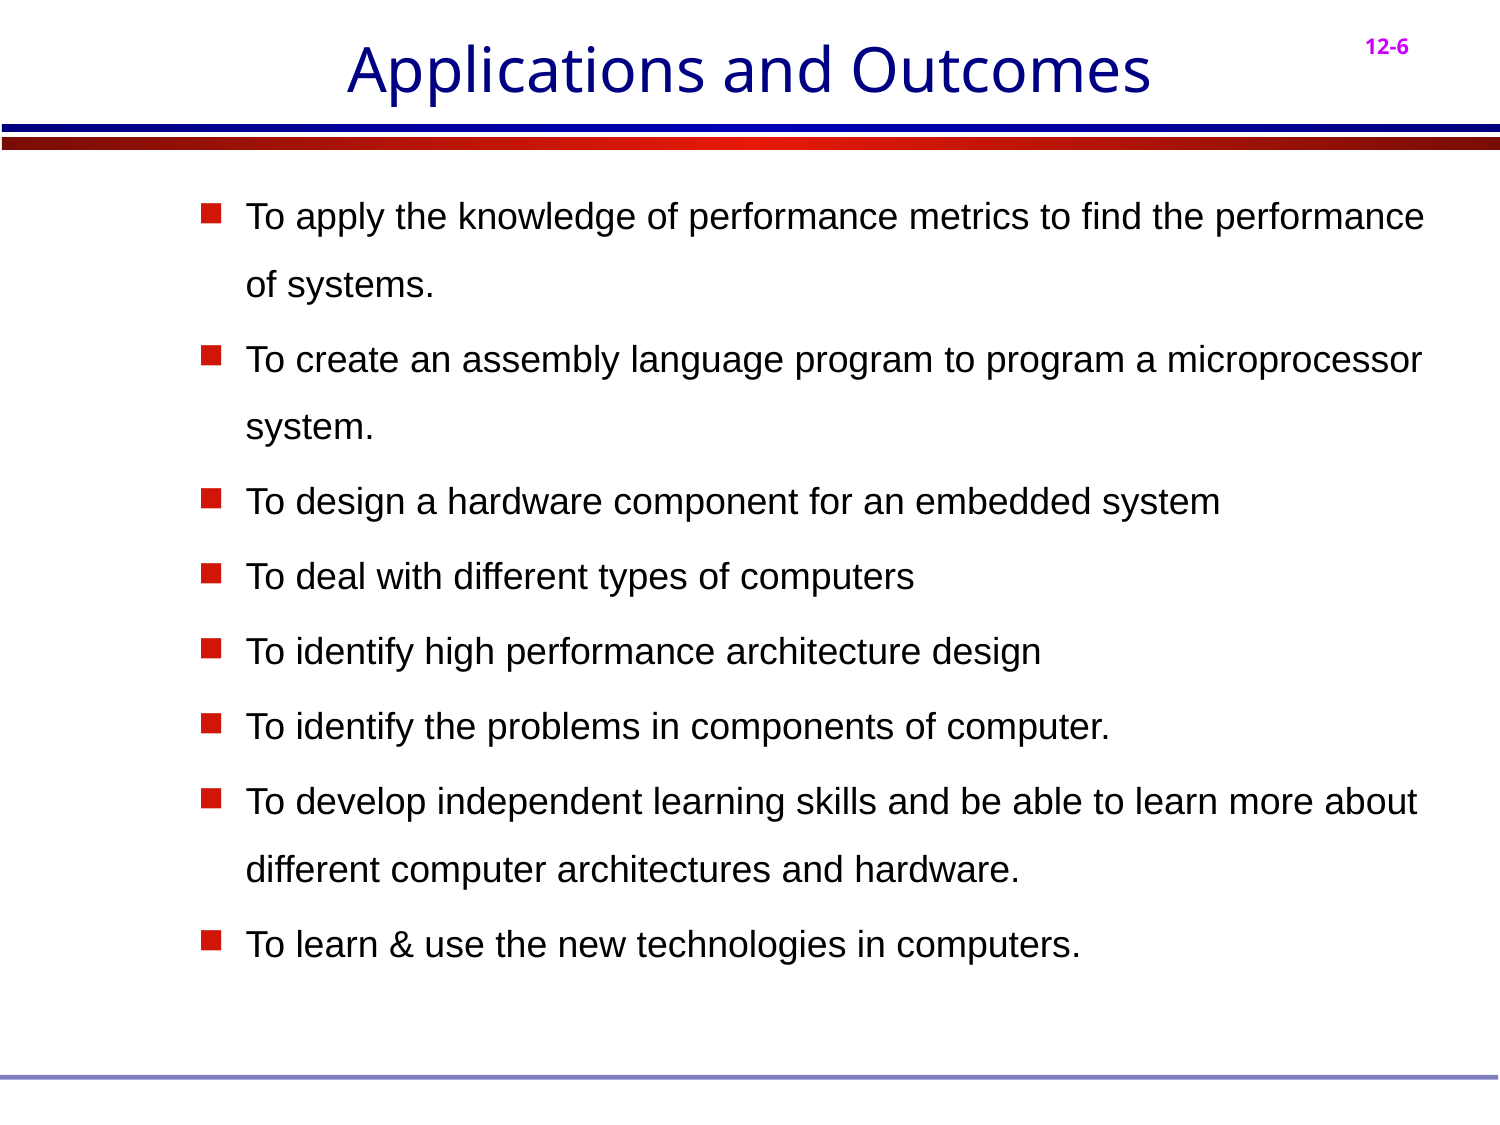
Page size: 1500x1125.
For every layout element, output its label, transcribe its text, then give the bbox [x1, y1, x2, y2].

title Applications and Outcomes [112, 0, 1388, 113]
list To apply the knowledge of performance metrics to find the performance of systems. To create an assembly language program to program a microprocessor system. To design a hardware component for an embedded system To deal with different types of computers To identify high performance architecture design To identify the problems in components of computer. To develop independent learning skills and be able to learn more about different computer architectures and hardware. To learn & use the new technologies in computers. [188, 162, 1450, 1063]
